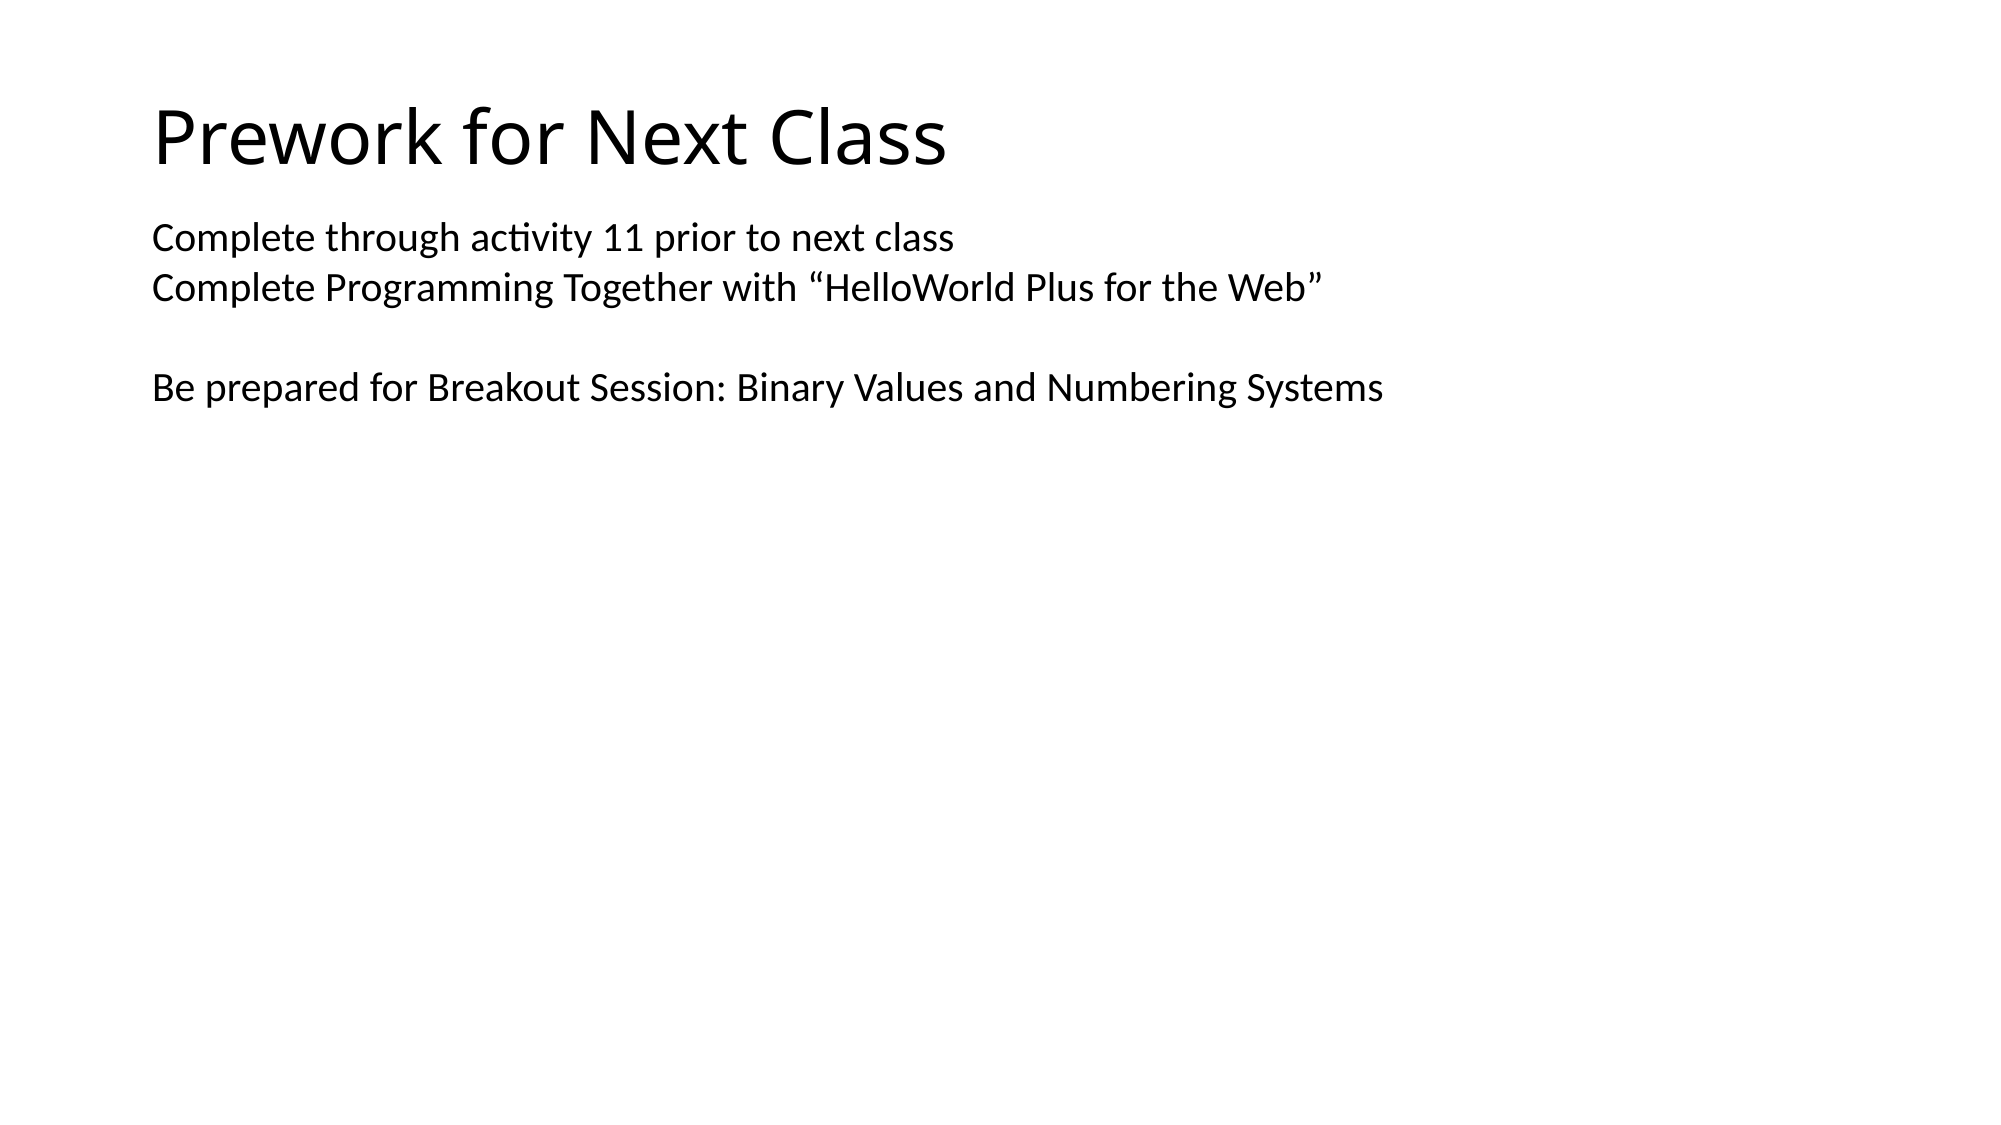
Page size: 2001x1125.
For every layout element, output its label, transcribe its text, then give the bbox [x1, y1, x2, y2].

text_box Complete through activity 11 prior to next class Complete Programming Together with “HelloWorld Plus for the Web” Be prepared for Breakout Session: Binary Values and Numbering Systems [137, 202, 1863, 417]
title Prework for Next Class [137, 77, 1863, 202]
